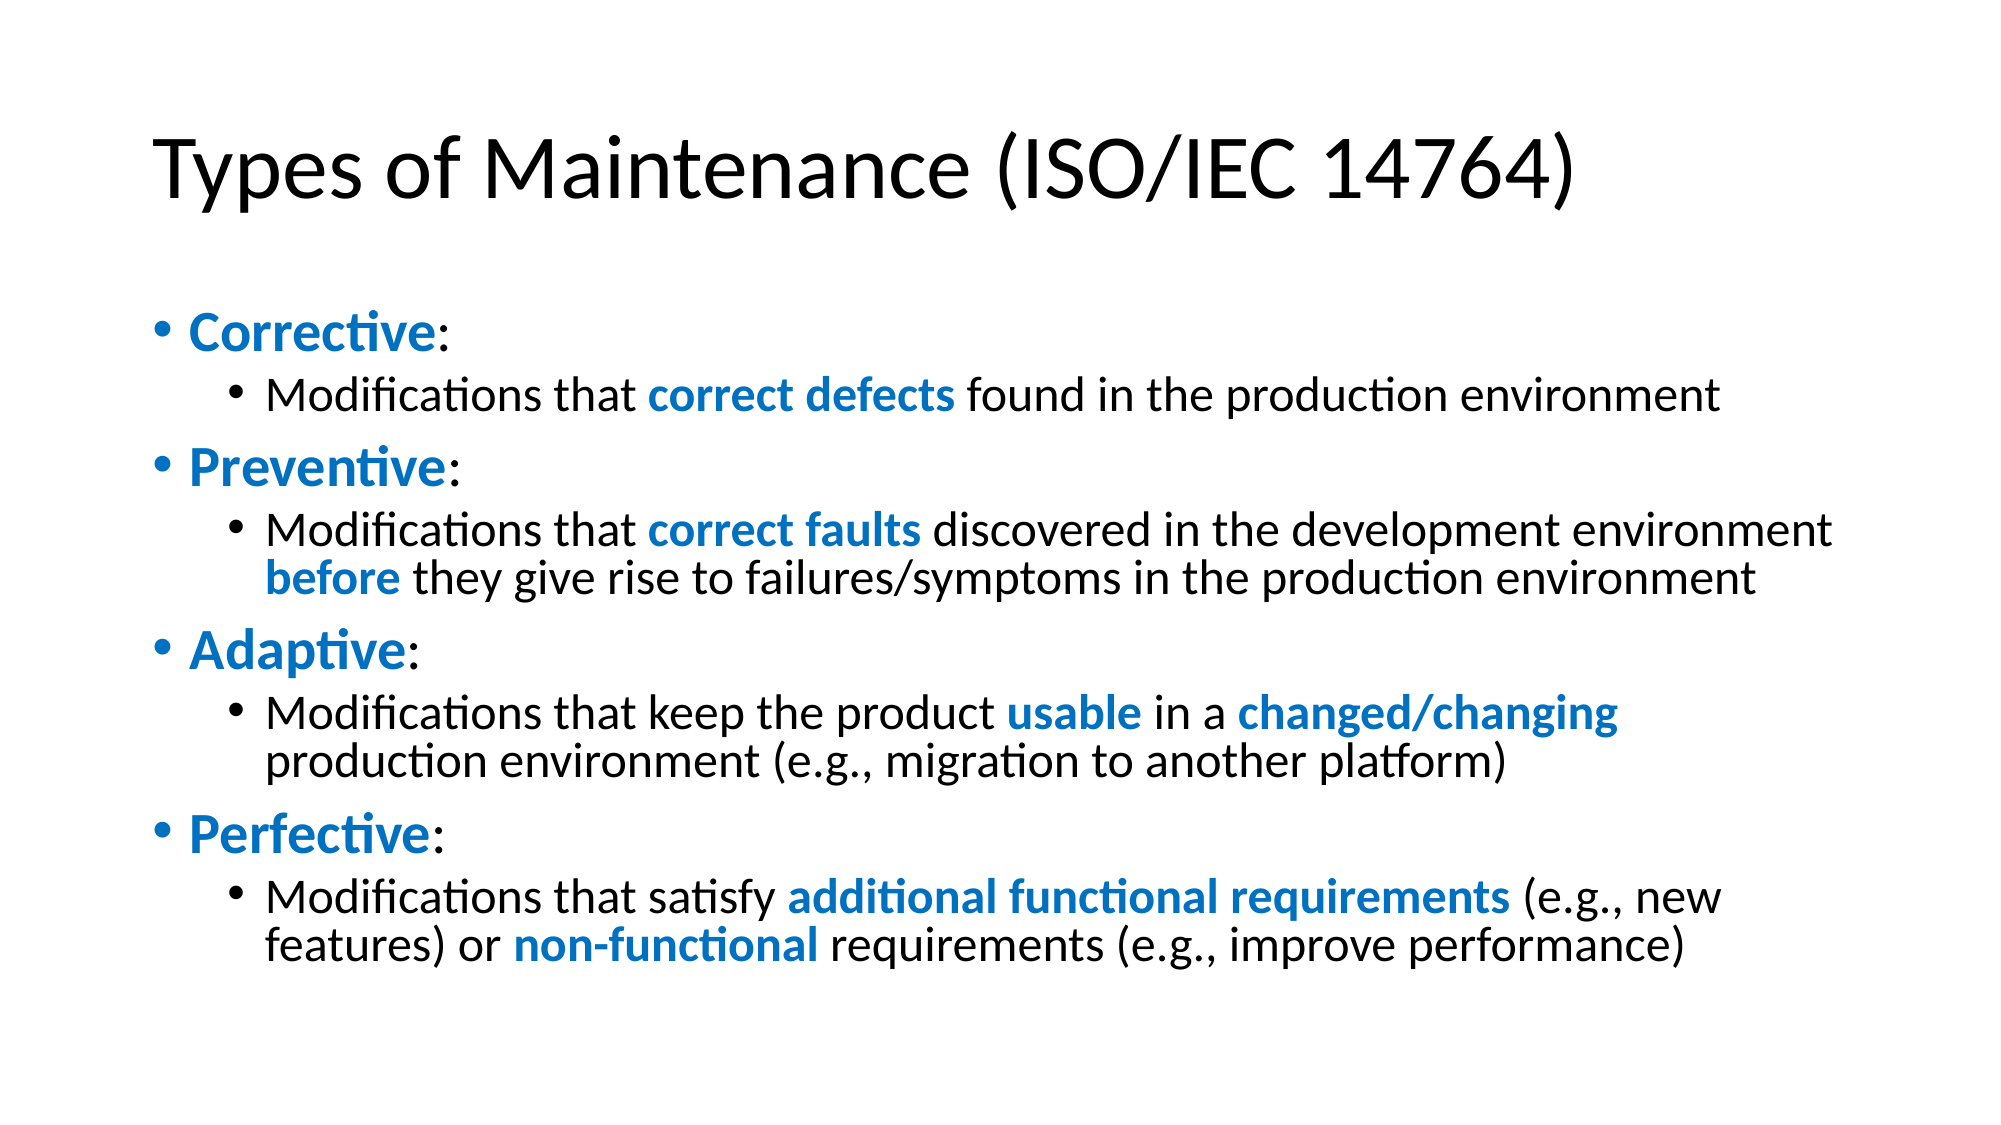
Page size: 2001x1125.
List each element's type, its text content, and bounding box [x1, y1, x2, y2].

list Corrective: Modifications that correct defects found in the production environment Preventive: Modifications that correct faults discovered in the development environment before they give rise to failures/symptoms in the production environment Adaptive: Modifications that keep the product usable in a changed/changing production environment (e.g., migration to another platform) Perfective: Modifications that satisfy additional functional requirements (e.g., new features) or non-functional requirements (e.g., improve performance) [137, 299, 1863, 1014]
title Types of Maintenance (ISO/IEC 14764) [137, 59, 1863, 278]
